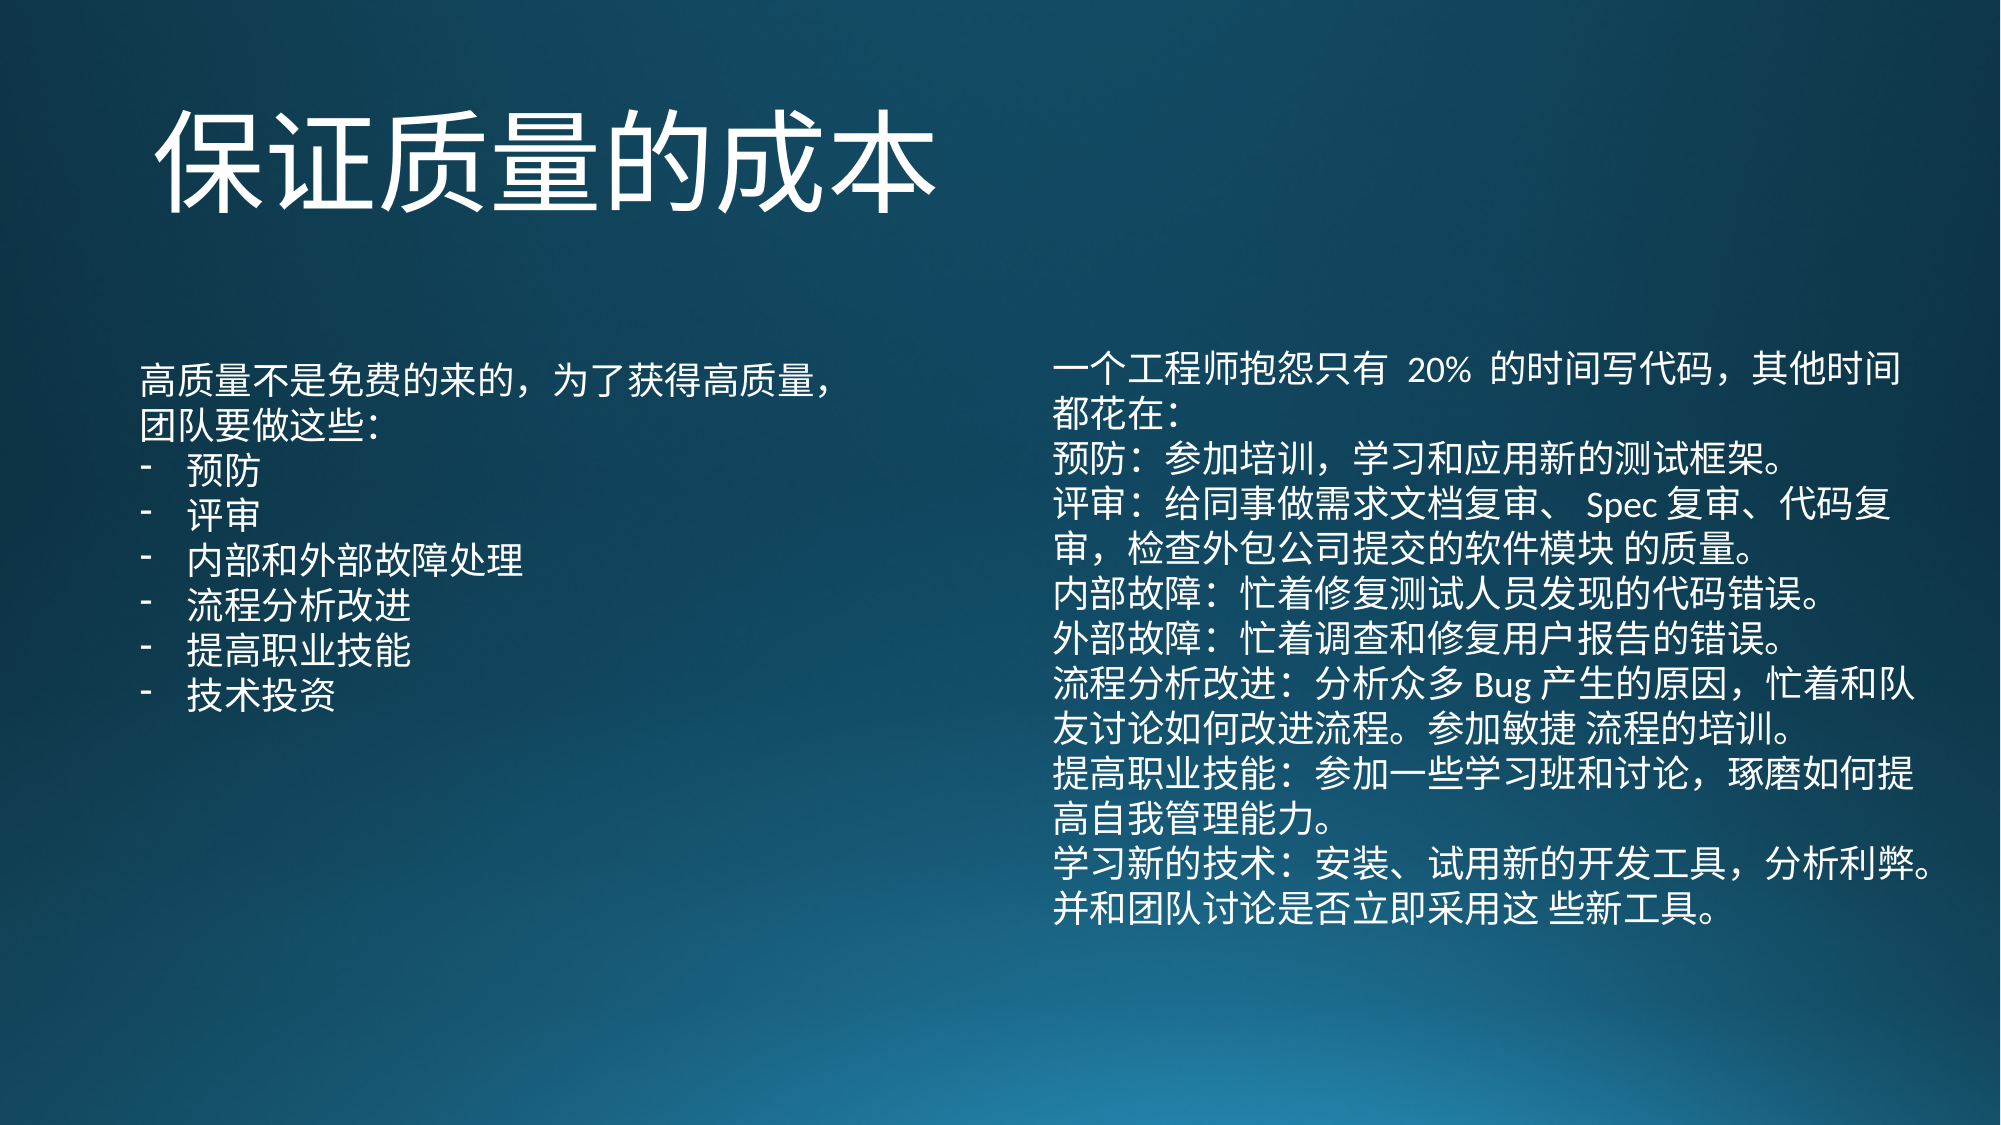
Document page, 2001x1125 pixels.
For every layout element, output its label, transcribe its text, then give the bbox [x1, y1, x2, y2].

title 保证质量的成本 [137, 59, 1863, 278]
text_box 一个工程师抱怨只有 20% 的时间写代码，其他时间都花在： 预防：参加培训，学习和应用新的测试框架。 评审：给同事做需求文档复审、Spec复审、代码复审，检查外包公司提交的软件模块 的质量。 内部故障：忙着修复测试人员发现的代码错误。 外部故障：忙着调查和修复用户报告的错误。 流程分析改进：分析众多Bug产生的原因，忙着和队友讨论如何改进流程。参加敏捷 流程的培训。 提高职业技能：参加一些学习班和讨论，琢磨如何提高自我管理能力。 学习新的技术：安装、试用新的开发工具，分析利弊。并和团队讨论是否立即采用这 些新工具。 [1037, 337, 1938, 983]
text_box 高质量不是免费的来的，为了获得高质量，团队要做这些： 预防 评审 内部和外部故障处理 流程分析改进 提高职业技能 技术投资 [125, 349, 900, 725]
picture [0, 0, 2001, 1125]
